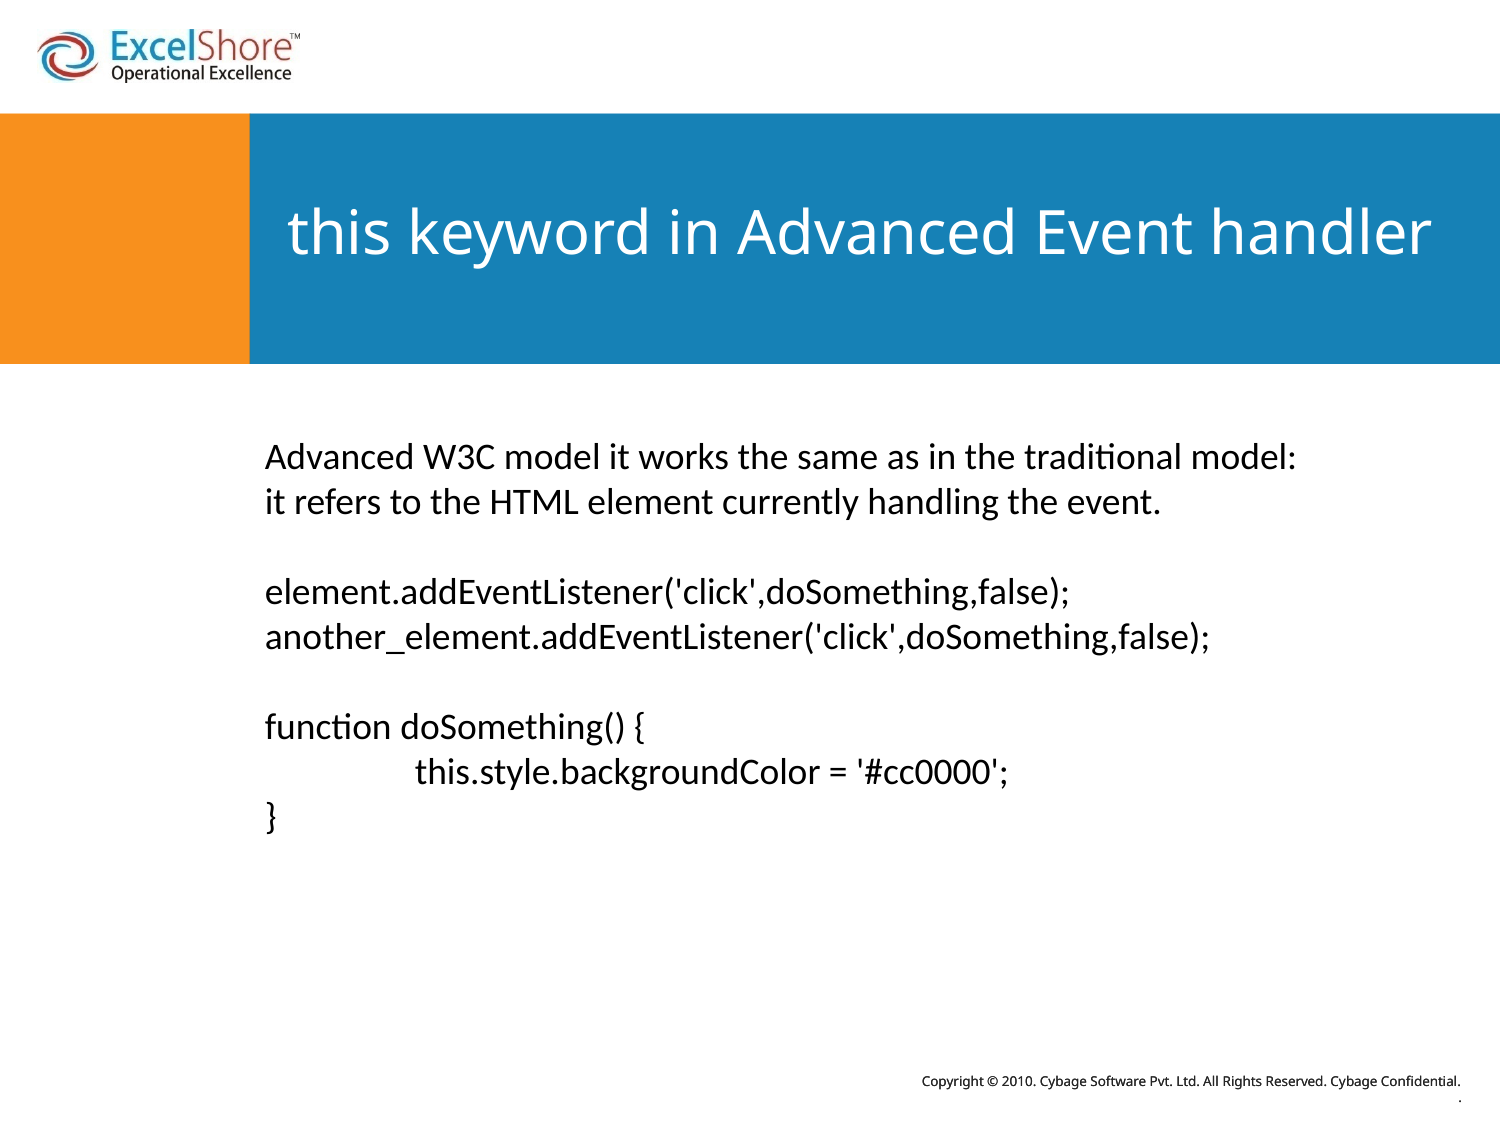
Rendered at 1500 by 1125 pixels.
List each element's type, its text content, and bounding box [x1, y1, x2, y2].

picture [37, 29, 300, 83]
text_box Advanced W3C model it works the same as in the traditional model: it refers to the HTML element currently handling the event. element.addEventListener('click',doSomething,false); another_element.addEventListener('click',doSomething,false); function doSomething() { this.style.backgroundColor = '#cc0000'; } [249, 424, 1338, 845]
title this keyword in Advanced Event handler [272, 183, 1463, 277]
